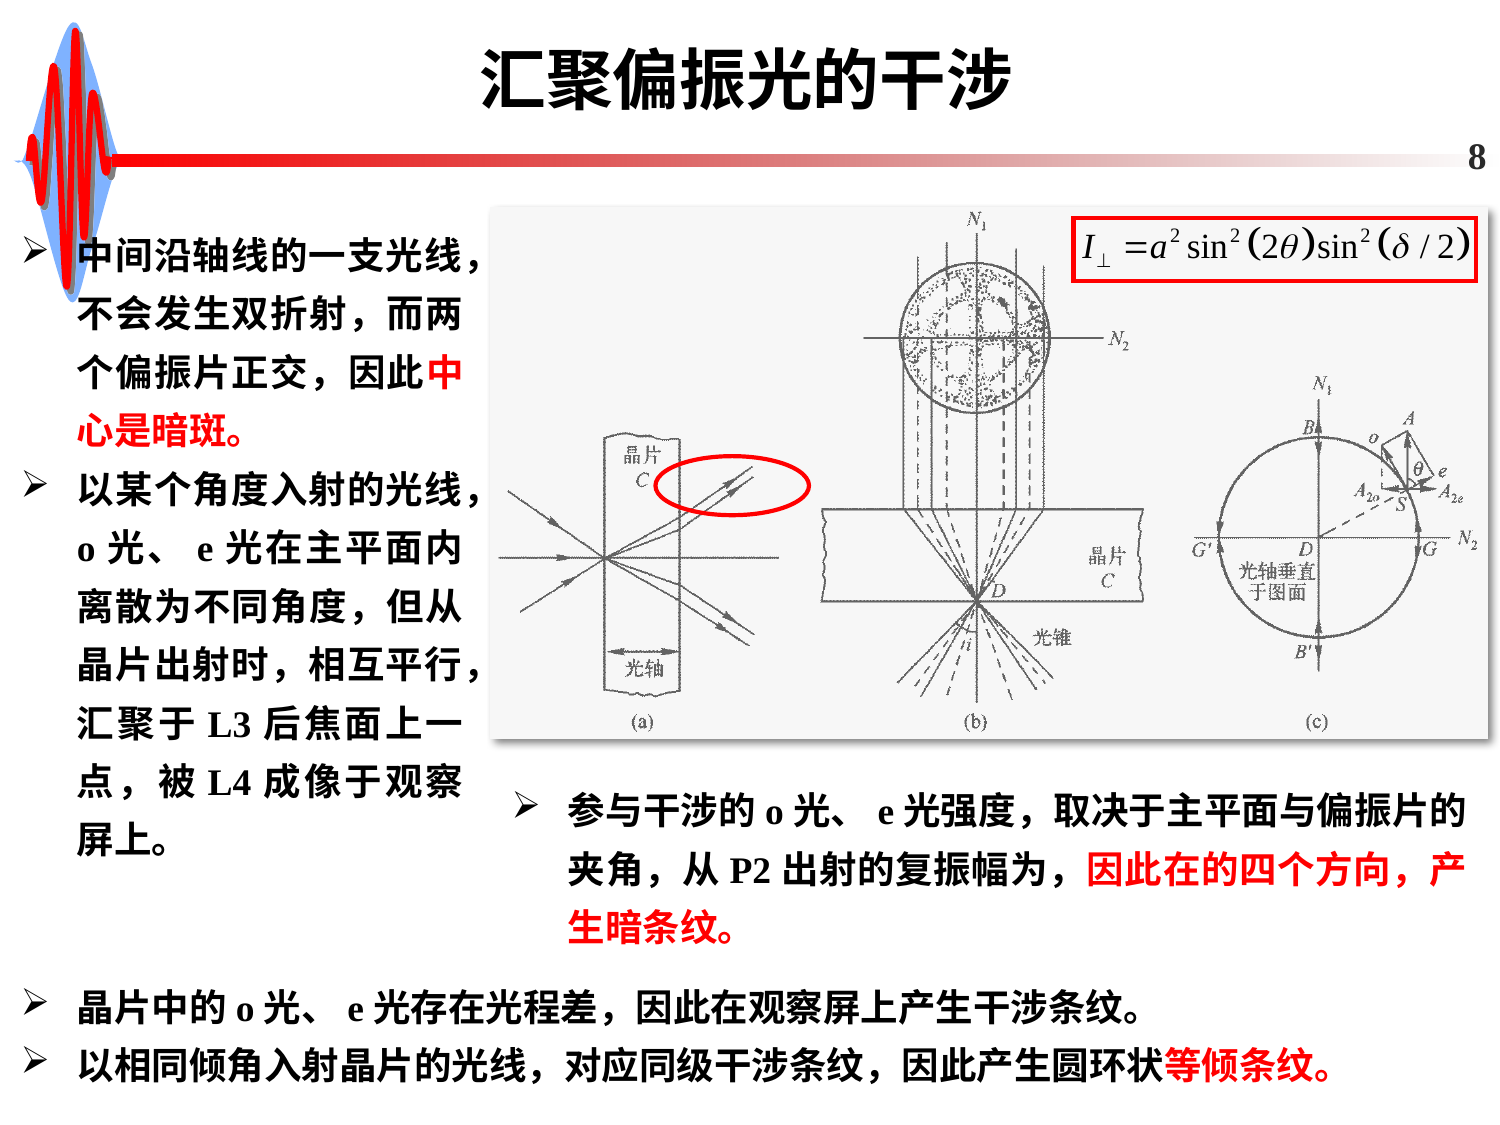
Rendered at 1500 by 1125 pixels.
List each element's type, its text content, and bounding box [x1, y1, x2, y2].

title 汇聚偏振光的干涉 [159, 19, 1334, 137]
picture [489, 207, 1488, 739]
slide_number 8 [1371, 137, 1500, 173]
text_box 晶片中的o光、e光存在光程差，因此在观察屏上产生干涉条纹。 以相同倾角入射晶片的光线，对应同级干涉条纹，因此产生圆环状等倾条纹。 [5, 962, 1488, 1095]
text_box 中间沿轴线的一支光线，不会发生双折射，而两个偏振片正交，因此中心是暗斑。 以某个角度入射的光线，o光、e光在主平面内离散为不同角度，但从晶片出射时，相互平行，汇聚于L3后焦面上一点，被L4成像于观察屏上。 [5, 211, 479, 869]
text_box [1075, 219, 1475, 280]
